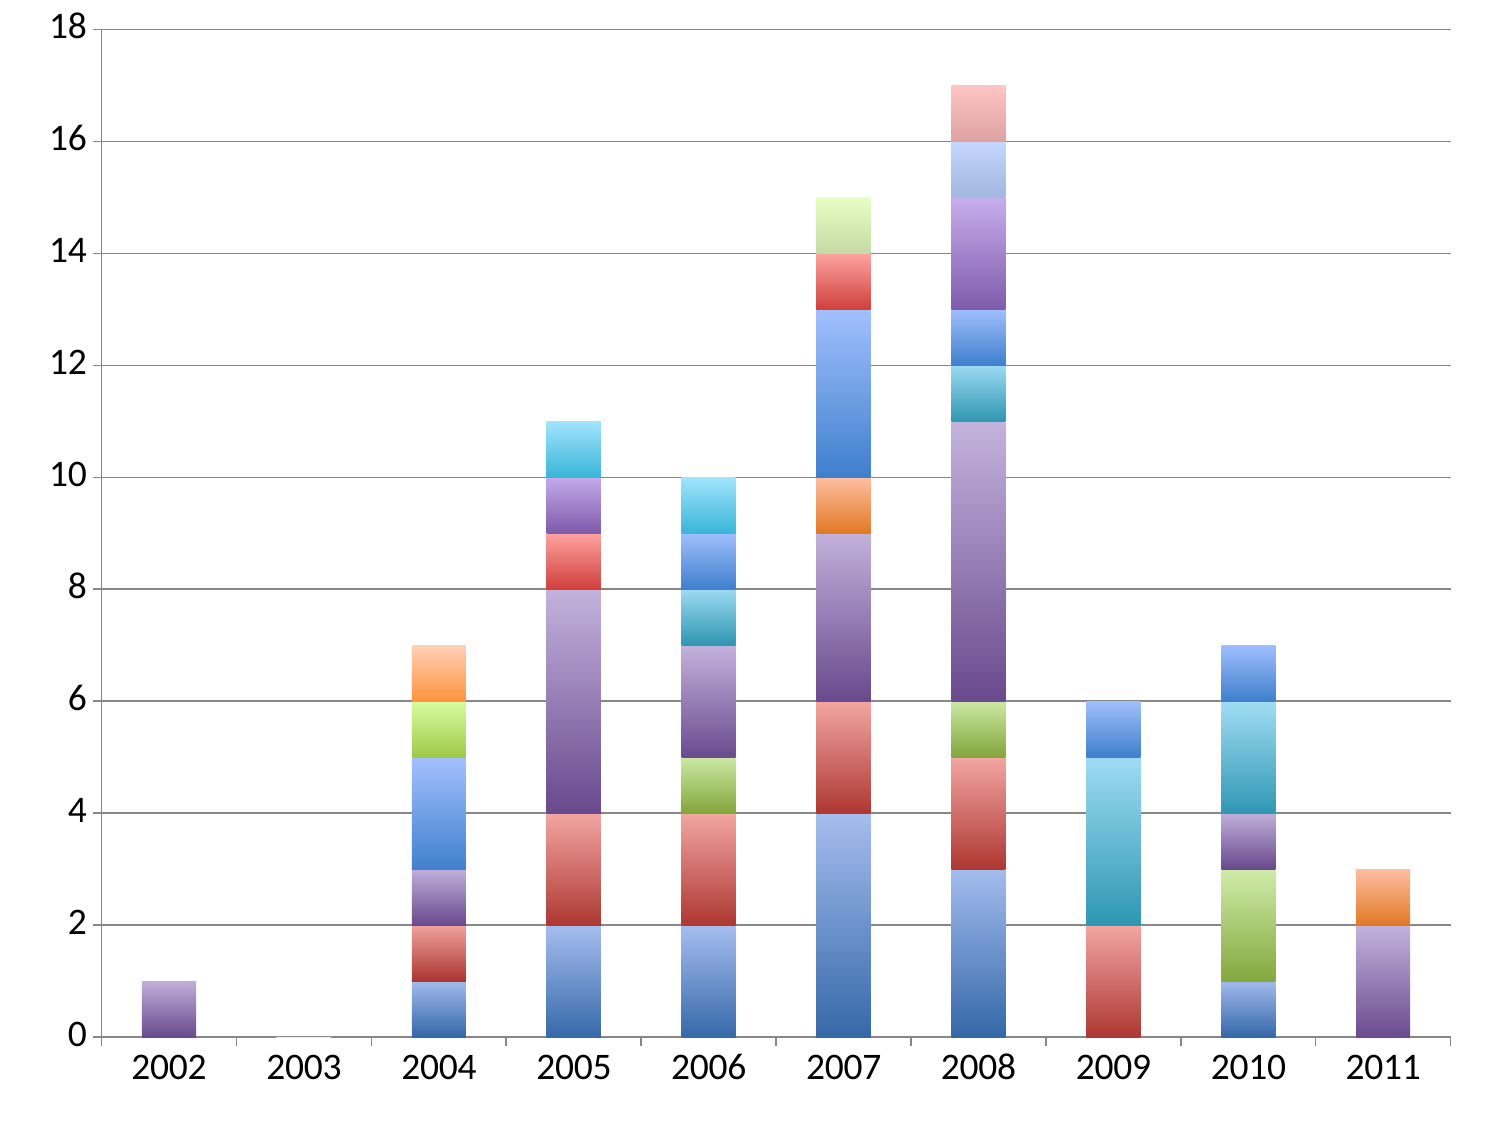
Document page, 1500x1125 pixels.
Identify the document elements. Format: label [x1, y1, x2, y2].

chart [0, 0, 1468, 1111]
